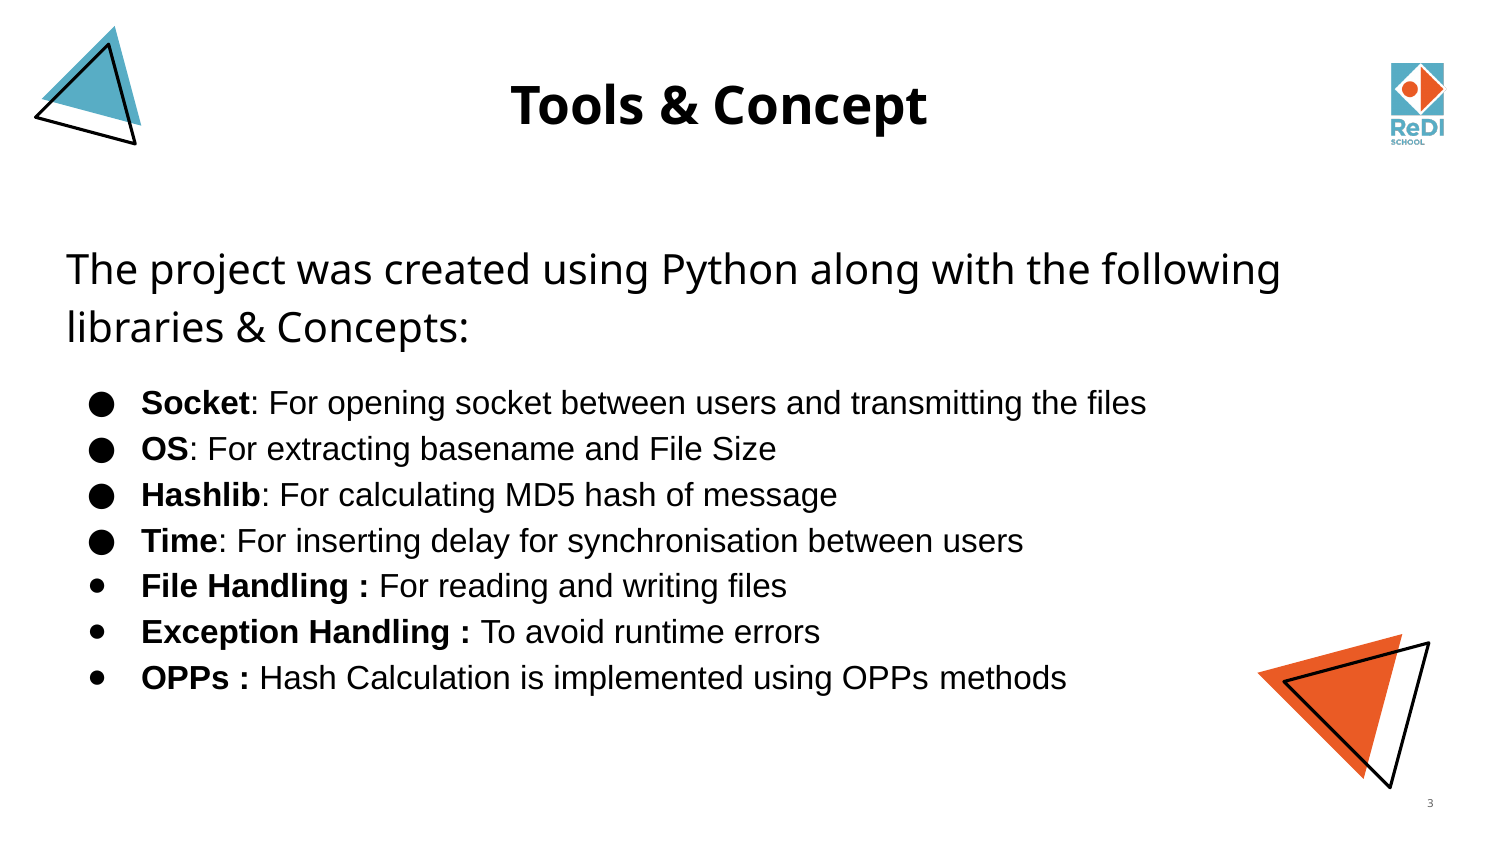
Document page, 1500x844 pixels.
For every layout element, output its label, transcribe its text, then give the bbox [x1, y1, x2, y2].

slide_number ‹#› [1388, 781, 1449, 827]
list The project was created using Python along with the following libraries & Concepts: Socket: For opening socket between users and transmitting the files OS: For extracting basename and File Size Hashlib: For calculating MD5 hash of message Time: For inserting delay for synchronisation between users File Handling : For reading and writing files Exception Handling : To avoid runtime errors OPPs : Hash Calculation is implemented using OPPs methods [51, 150, 1449, 765]
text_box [1281, 612, 1458, 756]
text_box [46, 53, 168, 153]
title Tools & Concept [171, 56, 1388, 150]
picture [1391, 63, 1447, 145]
